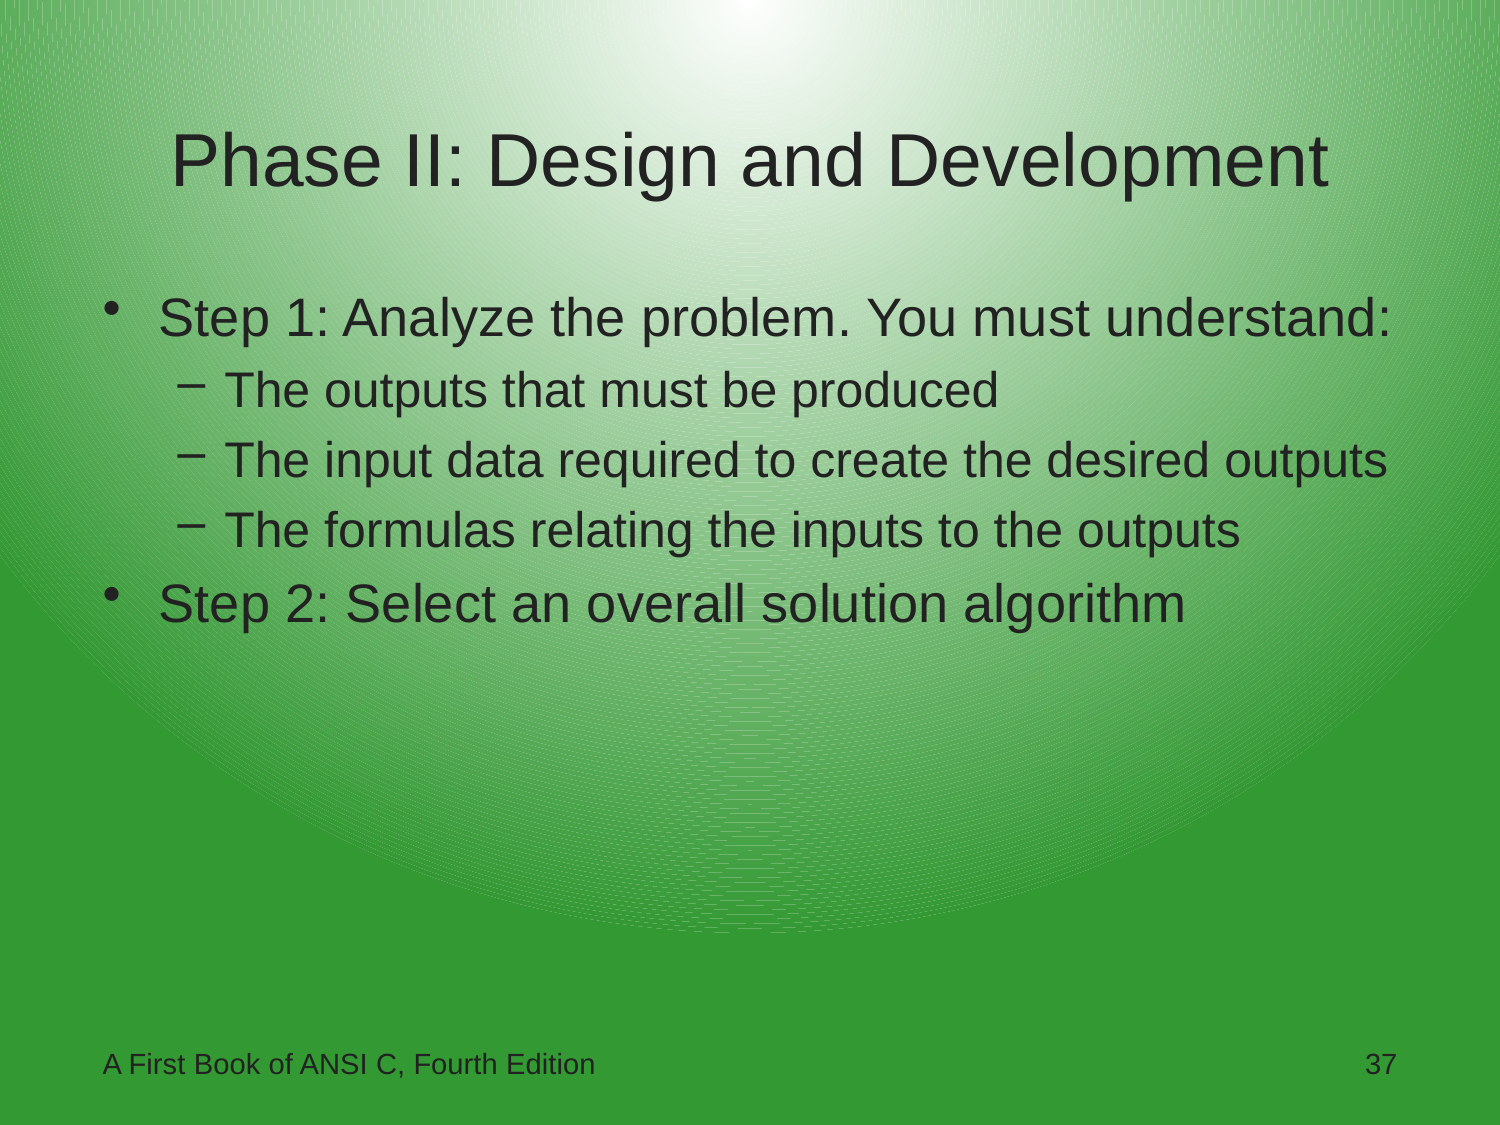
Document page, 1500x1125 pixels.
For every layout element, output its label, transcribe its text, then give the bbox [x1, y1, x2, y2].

slide_number 37 [1074, 1037, 1413, 1101]
title Phase II: Design and Development [87, 62, 1413, 250]
list Step 1: Analyze the problem. You must understand: The outputs that must be produced The input data required to create the desired outputs The formulas relating the inputs to the outputs Step 2: Select an overall solution algorithm [87, 275, 1425, 1025]
footer A First Book of ANSI C, Fourth Edition [87, 1037, 1051, 1101]
